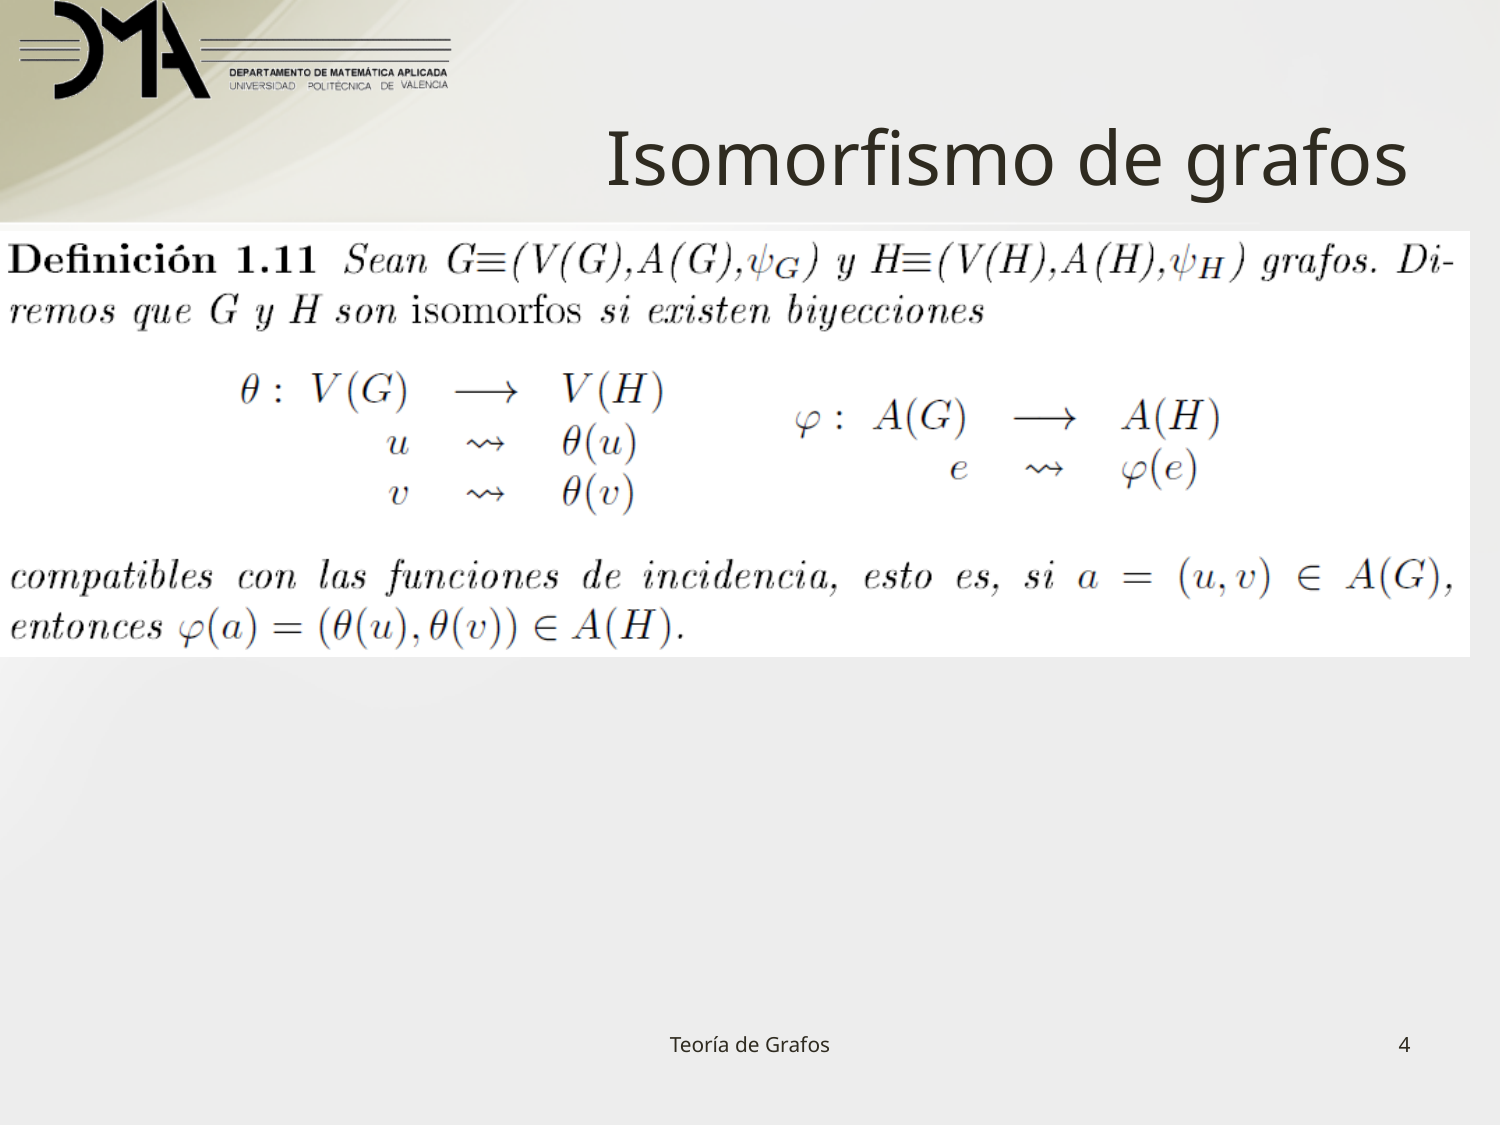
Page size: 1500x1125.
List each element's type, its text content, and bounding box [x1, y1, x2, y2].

footer Teoría de Grafos [512, 1024, 988, 1103]
title Isomorfismo de grafos [75, 58, 1425, 209]
slide_number 4 [1074, 1024, 1425, 1103]
picture [0, 0, 1500, 1125]
